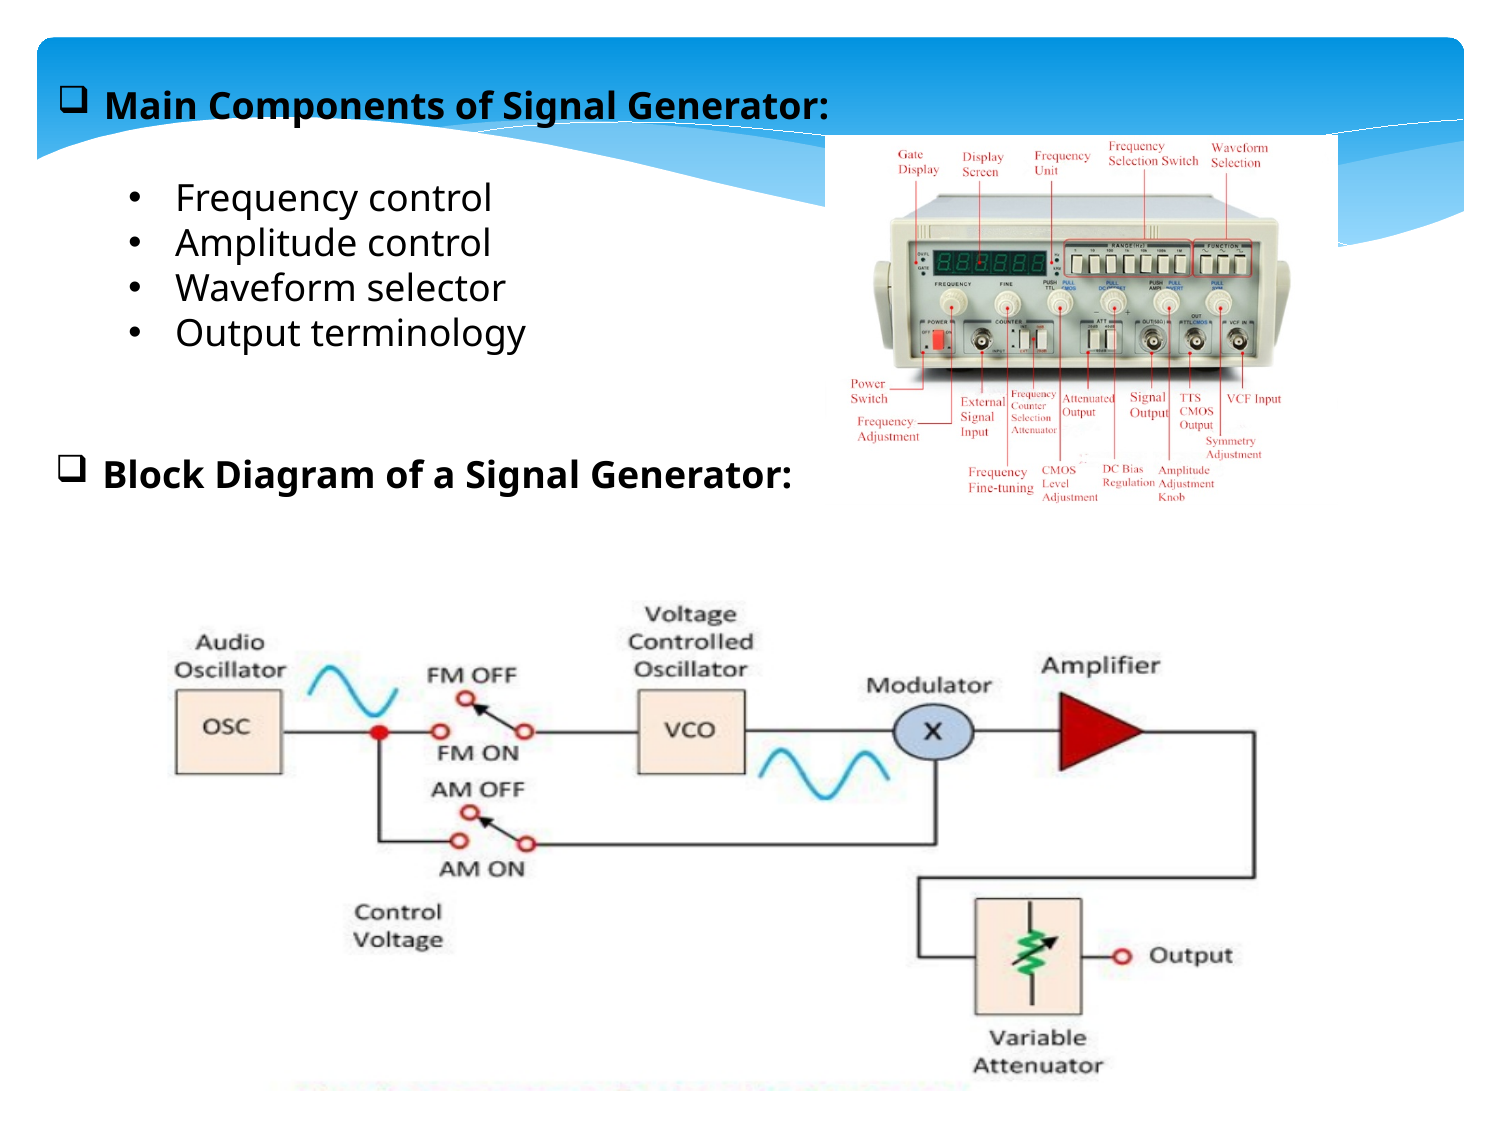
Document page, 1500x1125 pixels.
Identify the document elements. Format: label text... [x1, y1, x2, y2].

text_box Block Diagram of a Signal Generator: [40, 443, 808, 504]
picture [824, 135, 1339, 505]
picture [99, 549, 1339, 1091]
text_box Frequency control Amplitude control Waveform selector Output terminology [113, 166, 542, 362]
text_box Main Components of Signal Generator: [42, 74, 846, 135]
